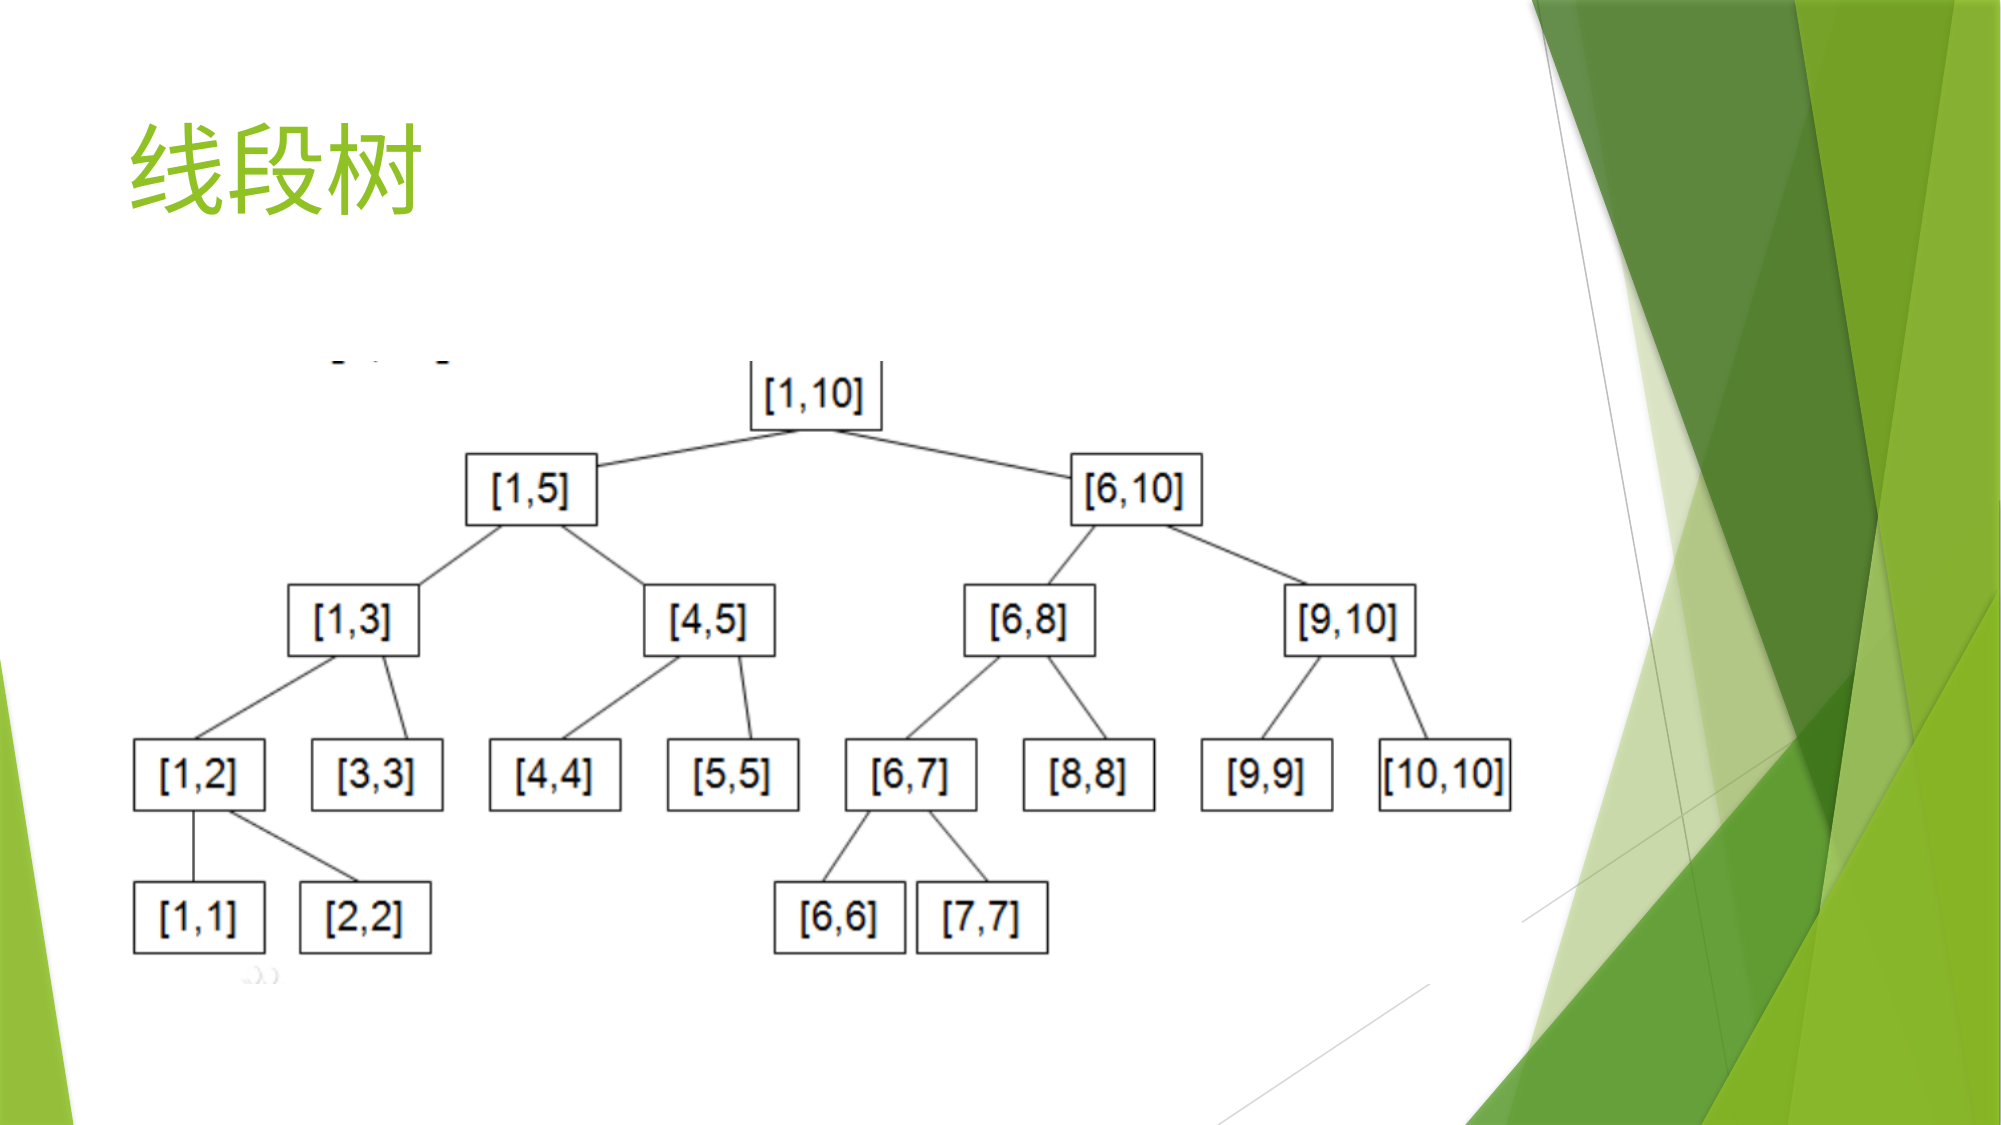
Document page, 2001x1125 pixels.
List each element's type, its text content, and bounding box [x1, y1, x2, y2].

title 线段树 [111, 99, 1522, 317]
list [110, 361, 1522, 985]
